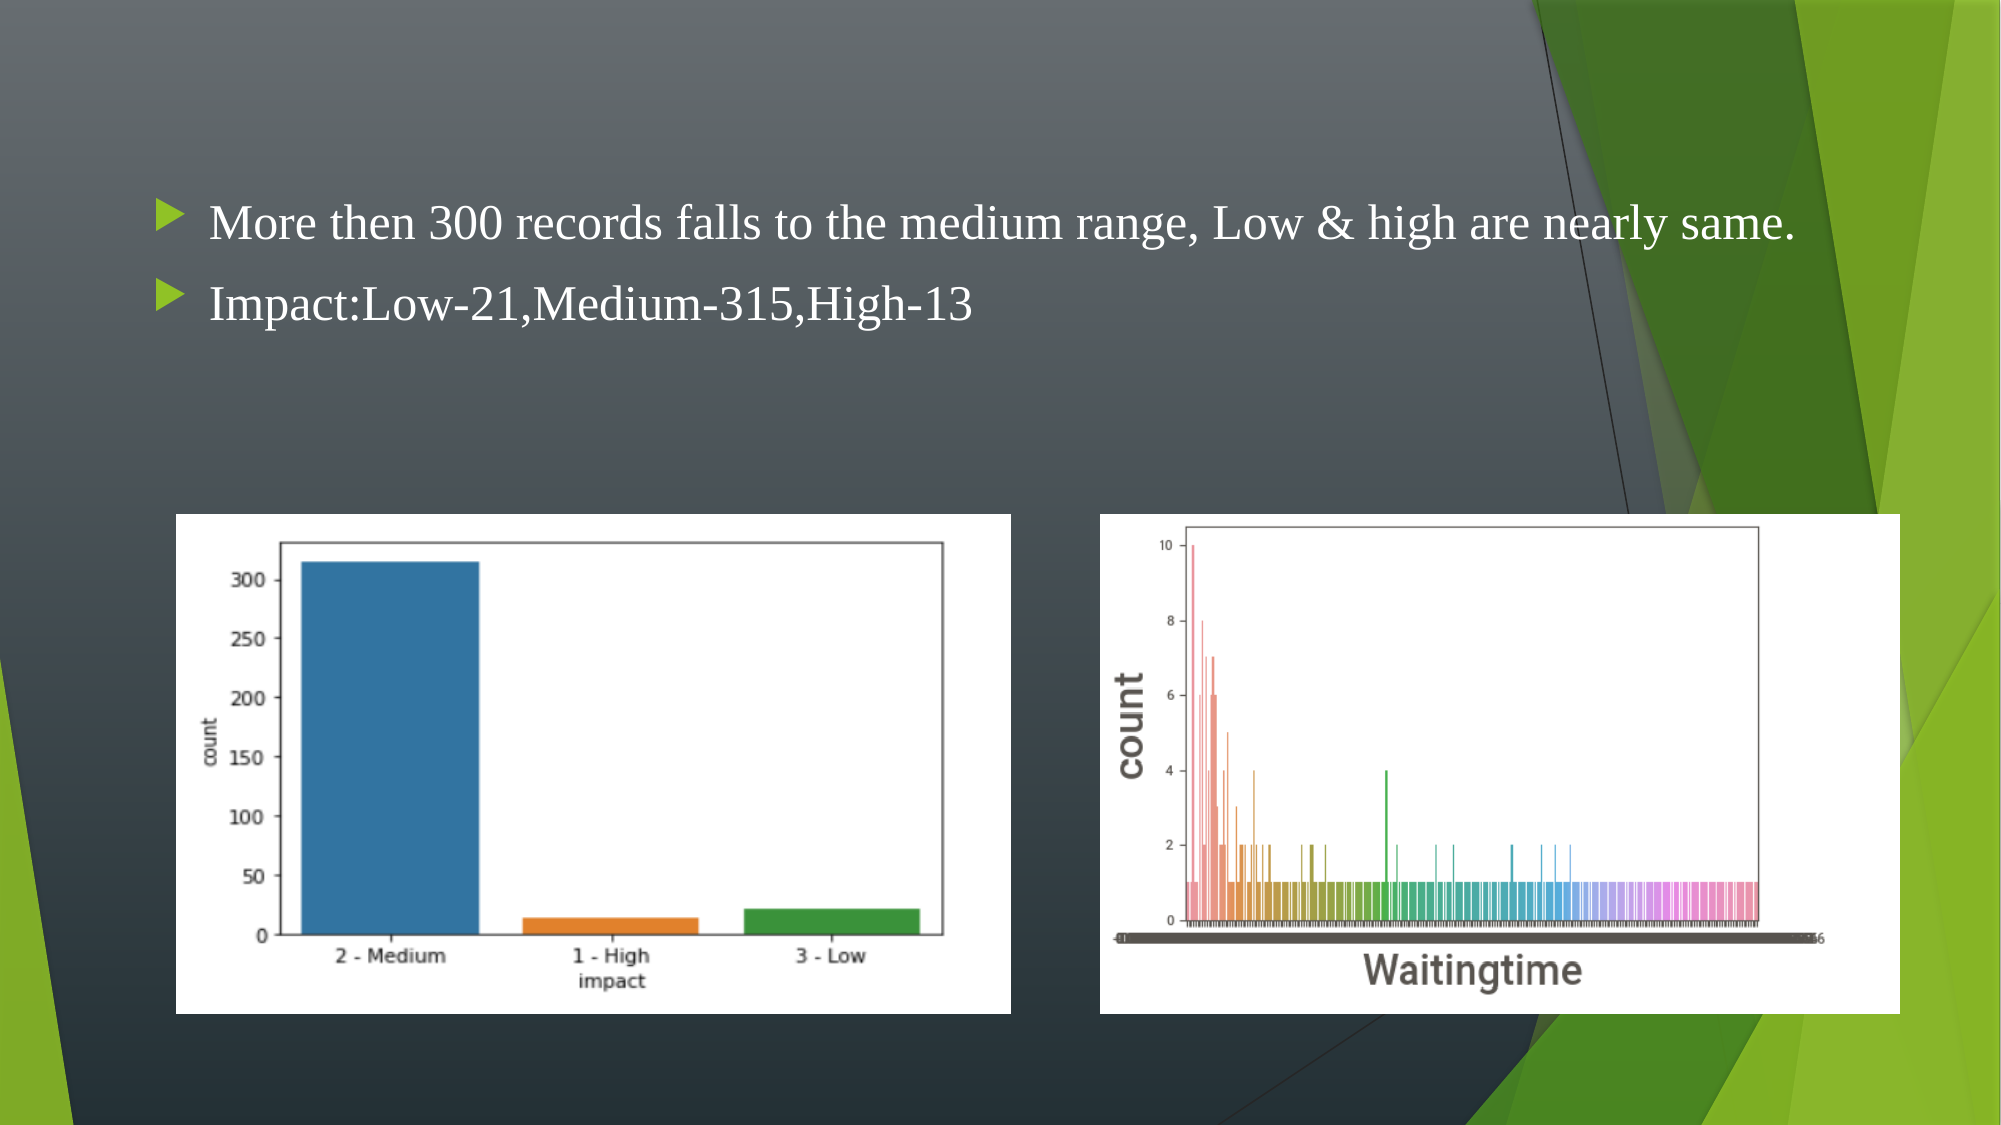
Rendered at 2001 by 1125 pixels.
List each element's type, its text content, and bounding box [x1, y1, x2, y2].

picture [176, 513, 1012, 1014]
picture [1100, 513, 1901, 1014]
list More then 300 records falls to the medium range, Low & high are nearly same. Impact:Low-21,Medium-315,High-13 [137, 182, 1863, 1014]
